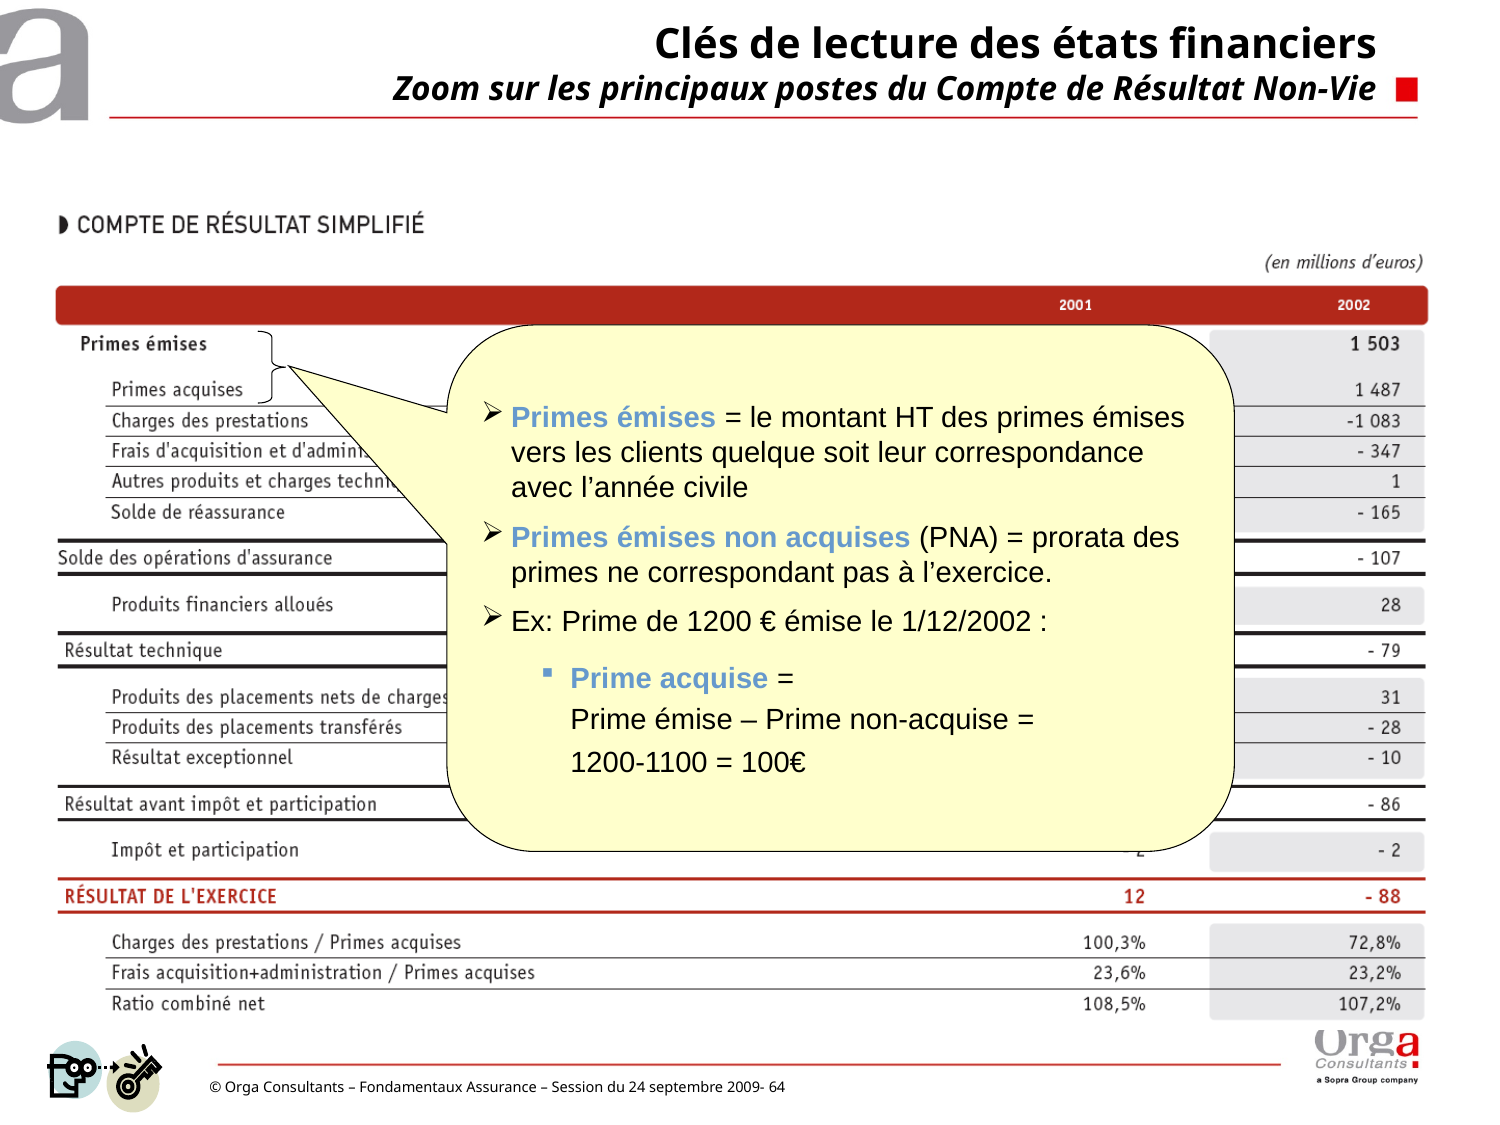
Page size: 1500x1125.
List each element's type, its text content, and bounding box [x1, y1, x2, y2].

title Clés de lecture des états financiers Zoom sur les principaux postes du Compte de Résultat Non-Vie [117, 0, 1393, 125]
picture [0, 0, 1499, 143]
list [48, 200, 1436, 1030]
picture [0, 981, 1499, 1125]
